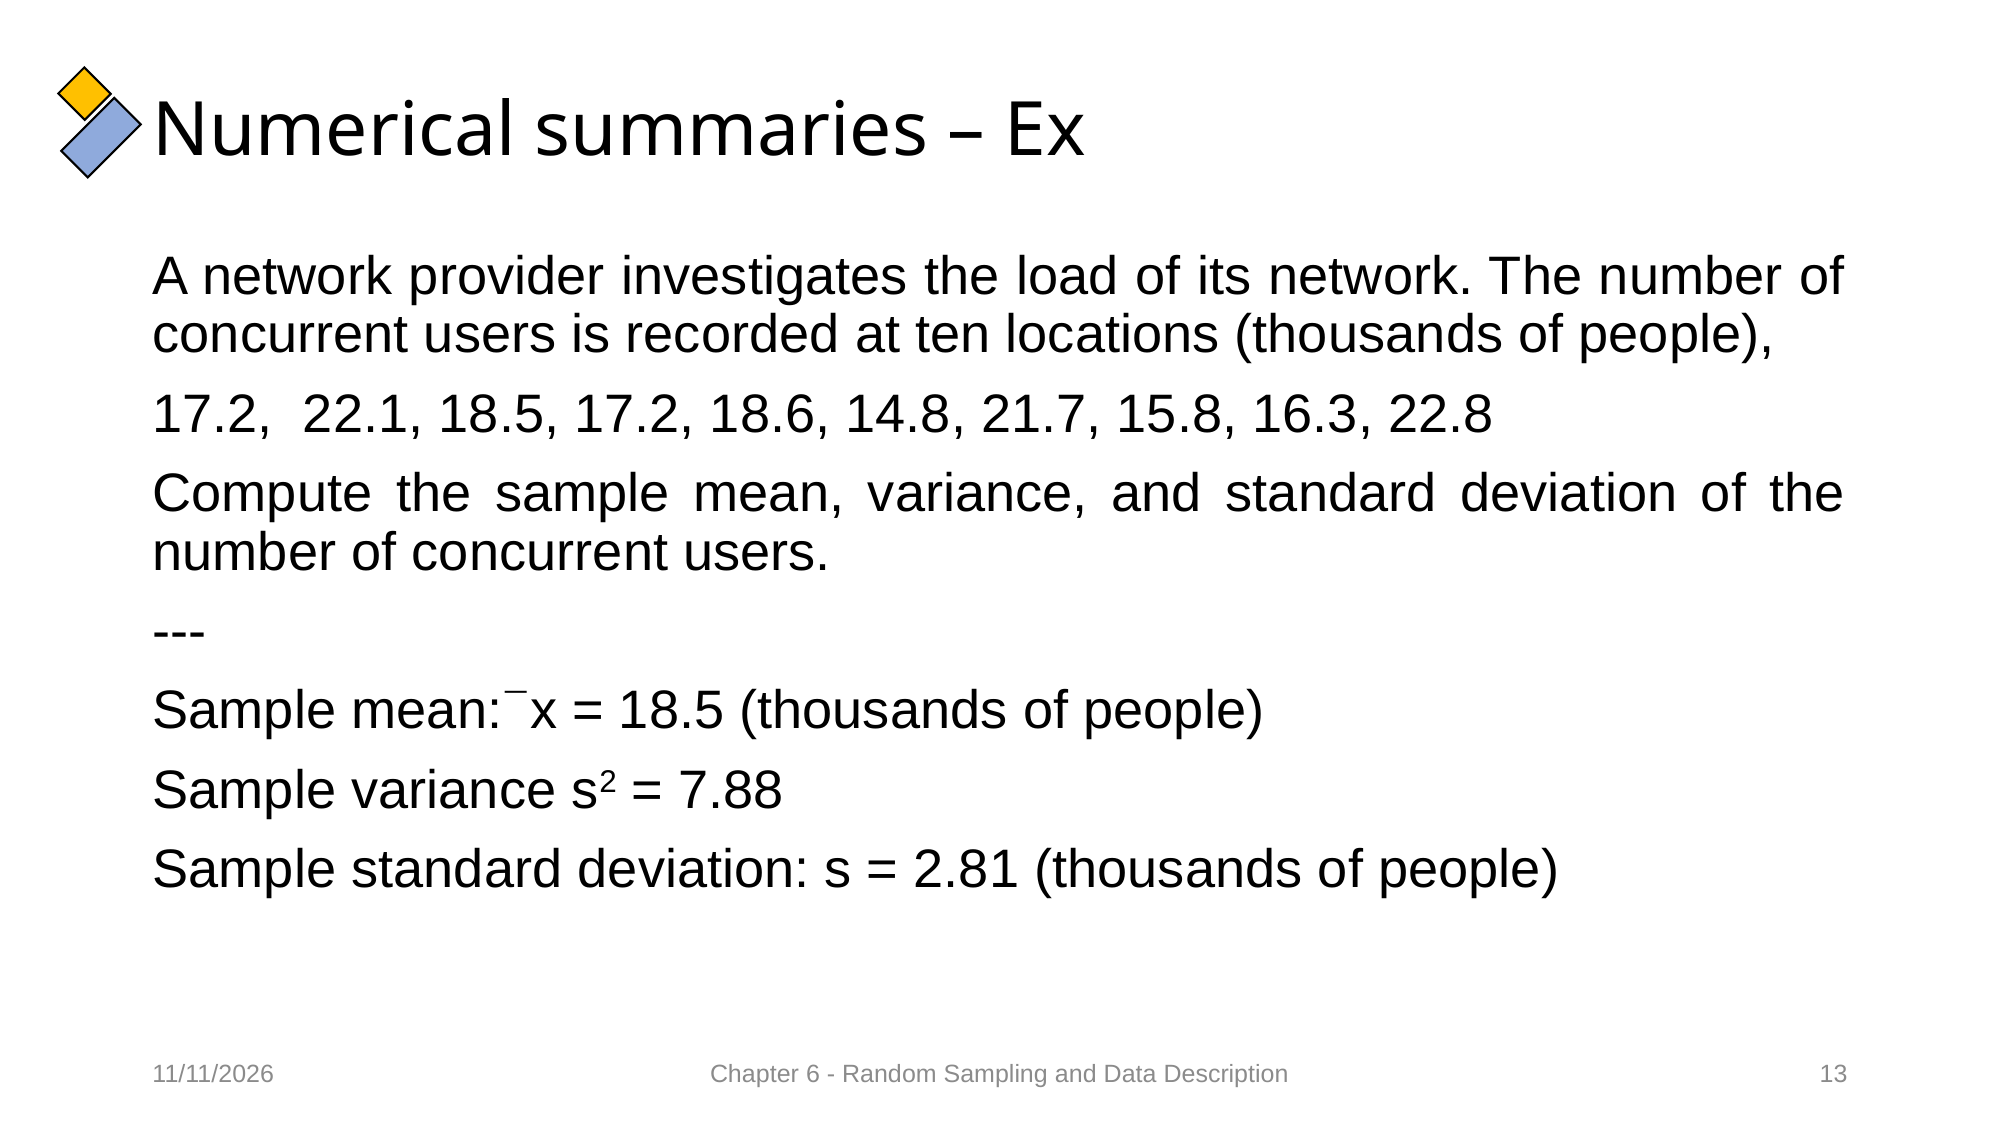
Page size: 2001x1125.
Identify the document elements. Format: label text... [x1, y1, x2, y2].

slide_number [137, 1042, 588, 1103]
slide_number 13 [1412, 1042, 1863, 1103]
list A network provider investigates the load of its network. The number of concurrent users is recorded at ten locations (thousands of people), 17.2, 22.1, 18.5, 17.2, 18.6, 14.8, 21.7, 15.8, 16.3, 22.8 Compute the sample mean, variance, and standard deviation of the number of concurrent users. --- Sample mean:x = 18.5 (thousands of people) Sample variance s2 = 7.88 Sample standard deviation: s = 2.81 (thousands of people) [137, 240, 1863, 954]
footer Chapter 6 - Random Sampling and Data Description [662, 1042, 1338, 1103]
title Numerical summaries – Ex [137, 22, 1863, 240]
